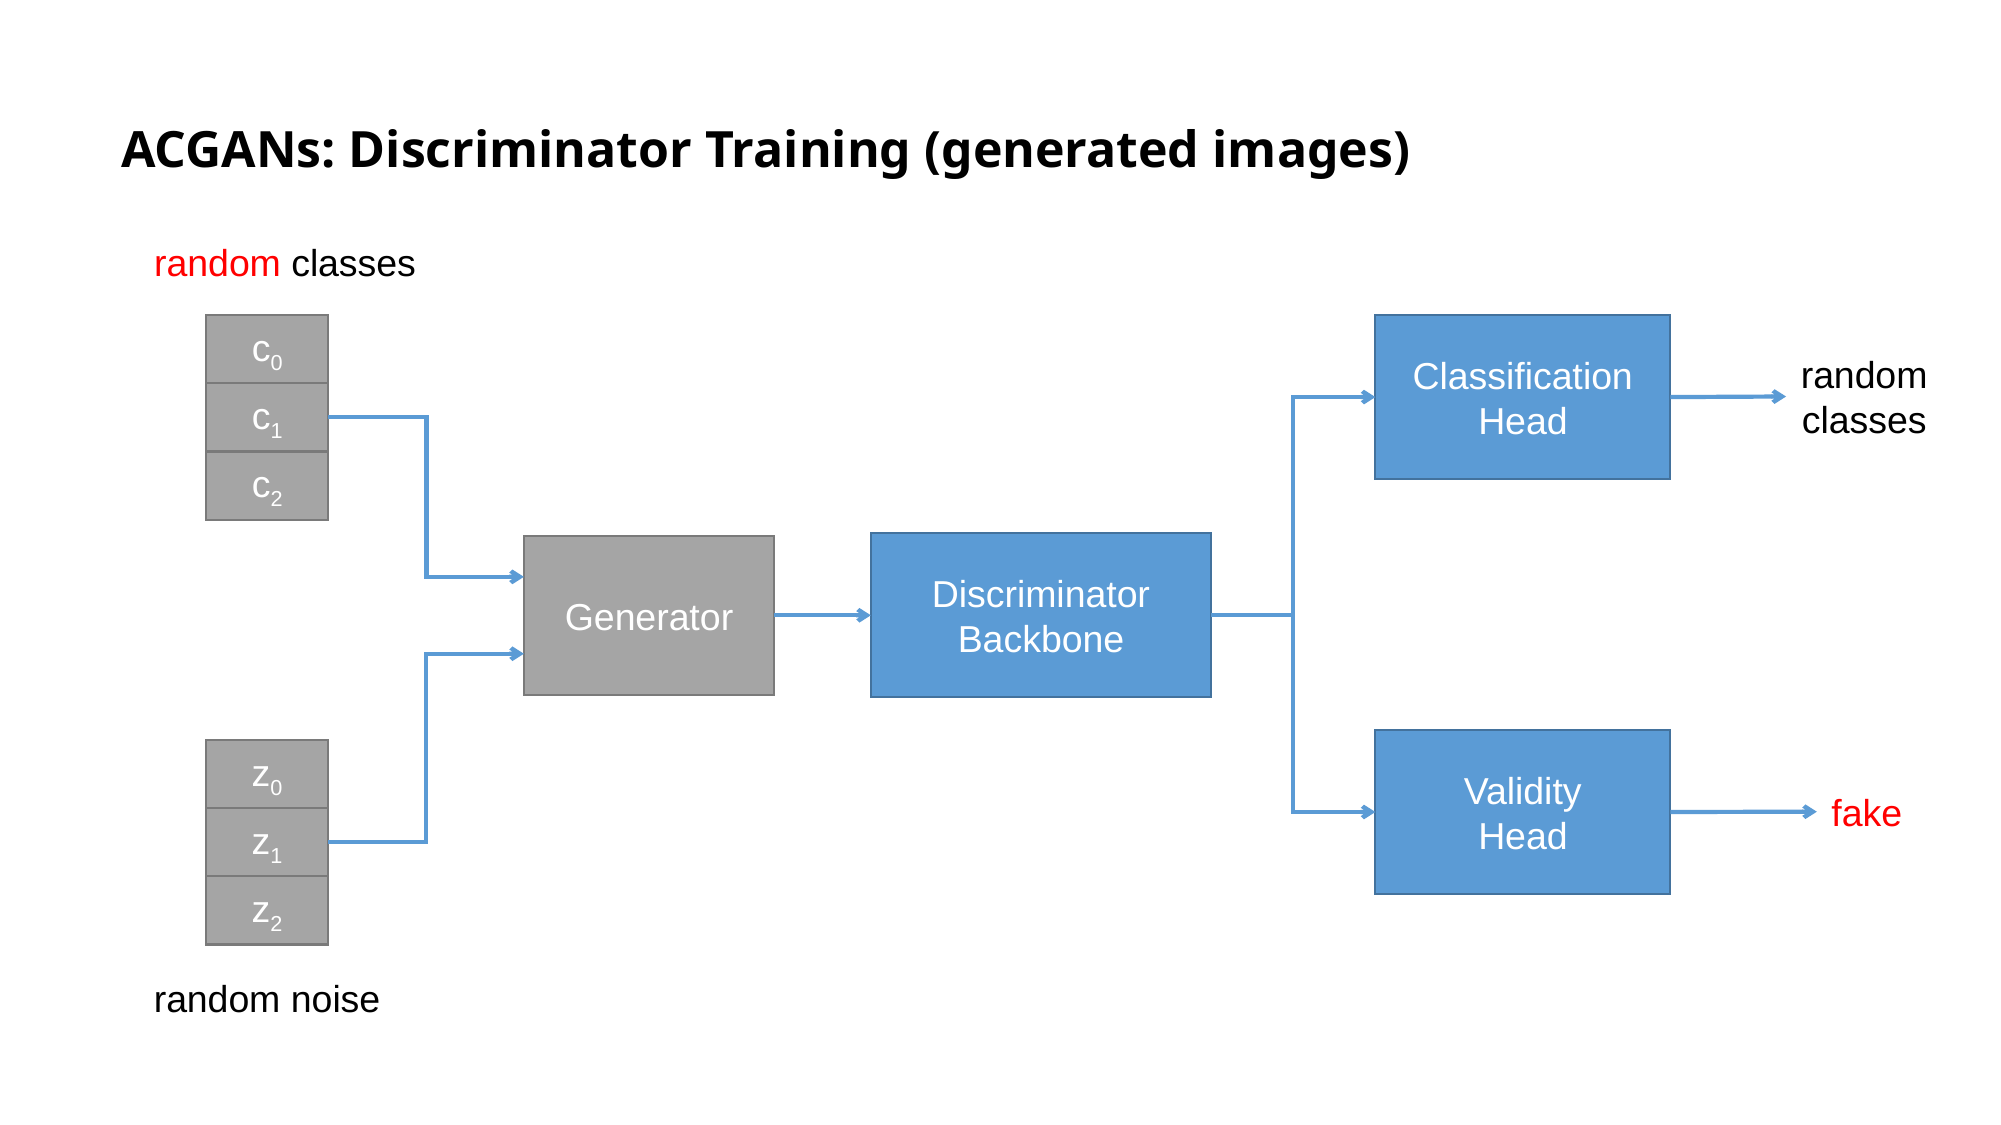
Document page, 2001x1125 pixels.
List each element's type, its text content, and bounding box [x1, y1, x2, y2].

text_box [327, 653, 524, 843]
text_box z0 [205, 739, 327, 807]
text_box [523, 535, 775, 695]
text_box Validity Head [1374, 729, 1671, 895]
text_box Classification Head [1374, 314, 1671, 480]
text_box random noise [139, 968, 396, 1028]
text_box z1 [205, 807, 329, 875]
text_box Discriminator Backbone [870, 532, 1211, 698]
text_box random classes [139, 231, 432, 292]
text_box c0 [205, 314, 329, 382]
text_box c1 [205, 382, 329, 450]
text_box fake [1816, 781, 1918, 842]
title ACGANs: Discriminator Training (generated images) [106, 42, 1832, 260]
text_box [1211, 615, 1376, 812]
text_box random classes [1786, 344, 1943, 449]
text_box c2 [205, 450, 327, 521]
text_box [327, 417, 524, 577]
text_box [1211, 397, 1376, 615]
text_box z2 [205, 875, 329, 946]
